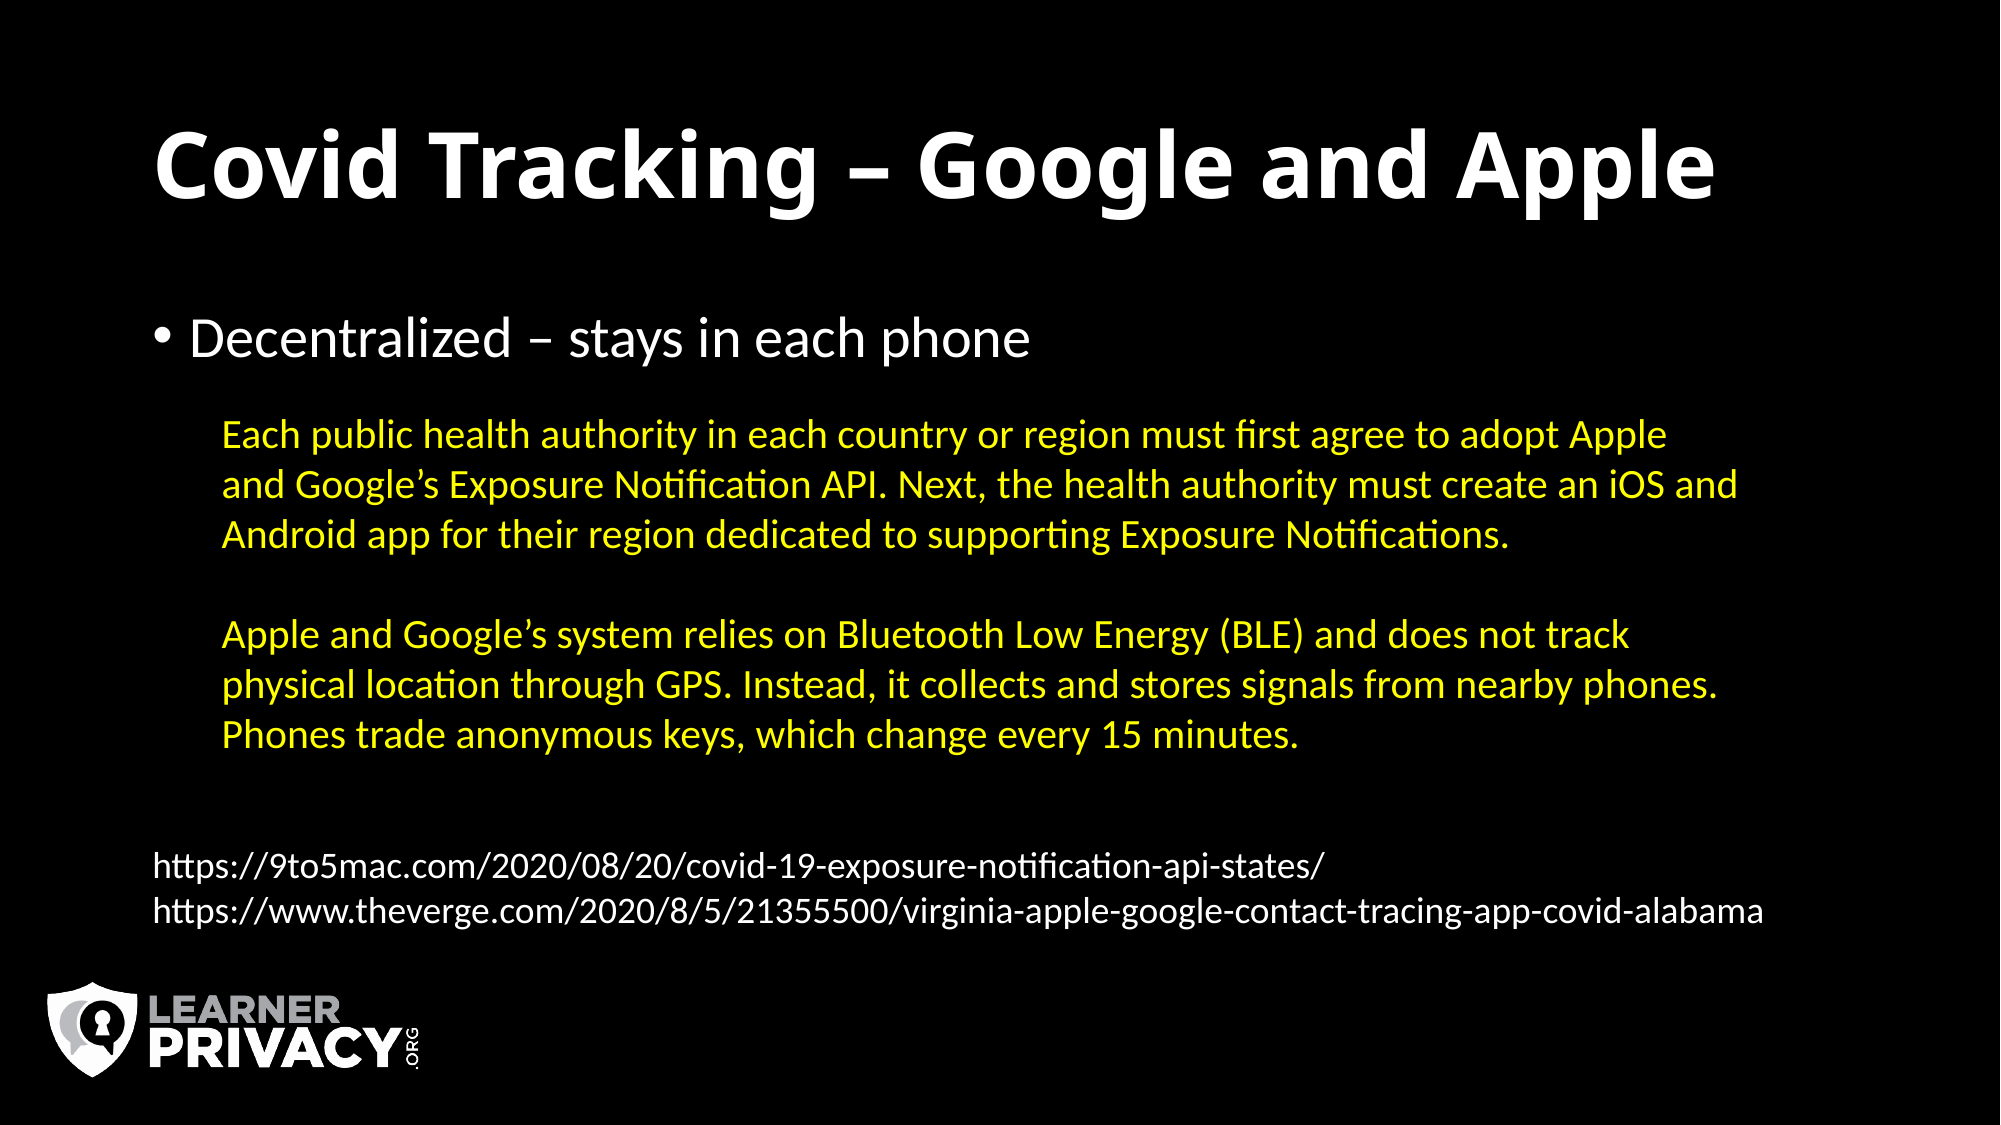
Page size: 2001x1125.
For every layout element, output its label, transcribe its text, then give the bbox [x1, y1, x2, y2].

picture [43, 977, 423, 1084]
list Decentralized – stays in each phone [137, 299, 1863, 650]
text_box Each public health authority in each country or region must first agree to adopt Apple and Google’s Exposure Notification API. Next, the health authority must create an iOS and Android app for their region dedicated to supporting Exposure Notifications. Apple and Google’s system relies on Bluetooth Low Energy (BLE) and does not track physical location through GPS. Instead, it collects and stores signals from nearby phones. Phones trade anonymous keys, which change every 15 minutes. [206, 399, 1757, 765]
text_box https://9to5mac.com/2020/08/20/covid-19-exposure-notification-api-states/ https://www.theverge.com/2020/8/5/21355500/virginia-apple-google-contact-tracing-app-covid-alabama [137, 833, 1930, 939]
title Covid Tracking – Google and Apple [137, 59, 1863, 278]
